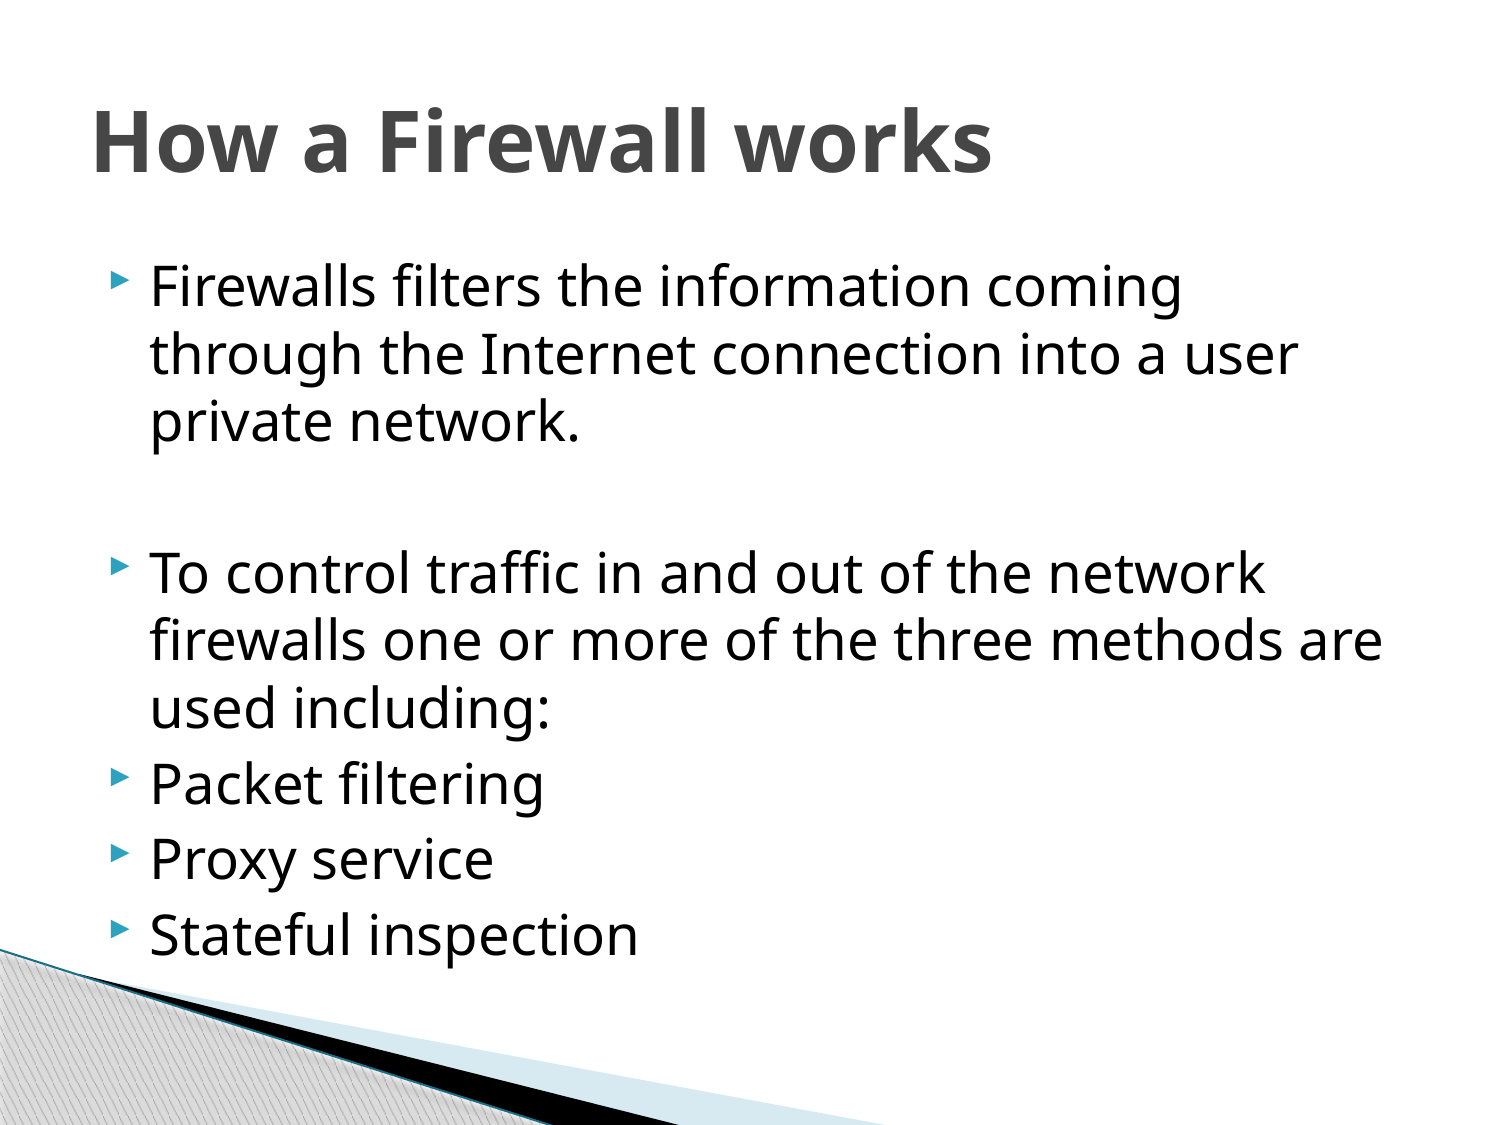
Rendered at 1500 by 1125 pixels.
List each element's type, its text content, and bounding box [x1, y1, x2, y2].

title How a Firewall works [75, 45, 1425, 233]
list Firewalls filters the information coming through the Internet connection into a user private network. To control traffic in and out of the network firewalls one or more of the three methods are used including: Packet filtering Proxy service Stateful inspection [75, 243, 1425, 986]
